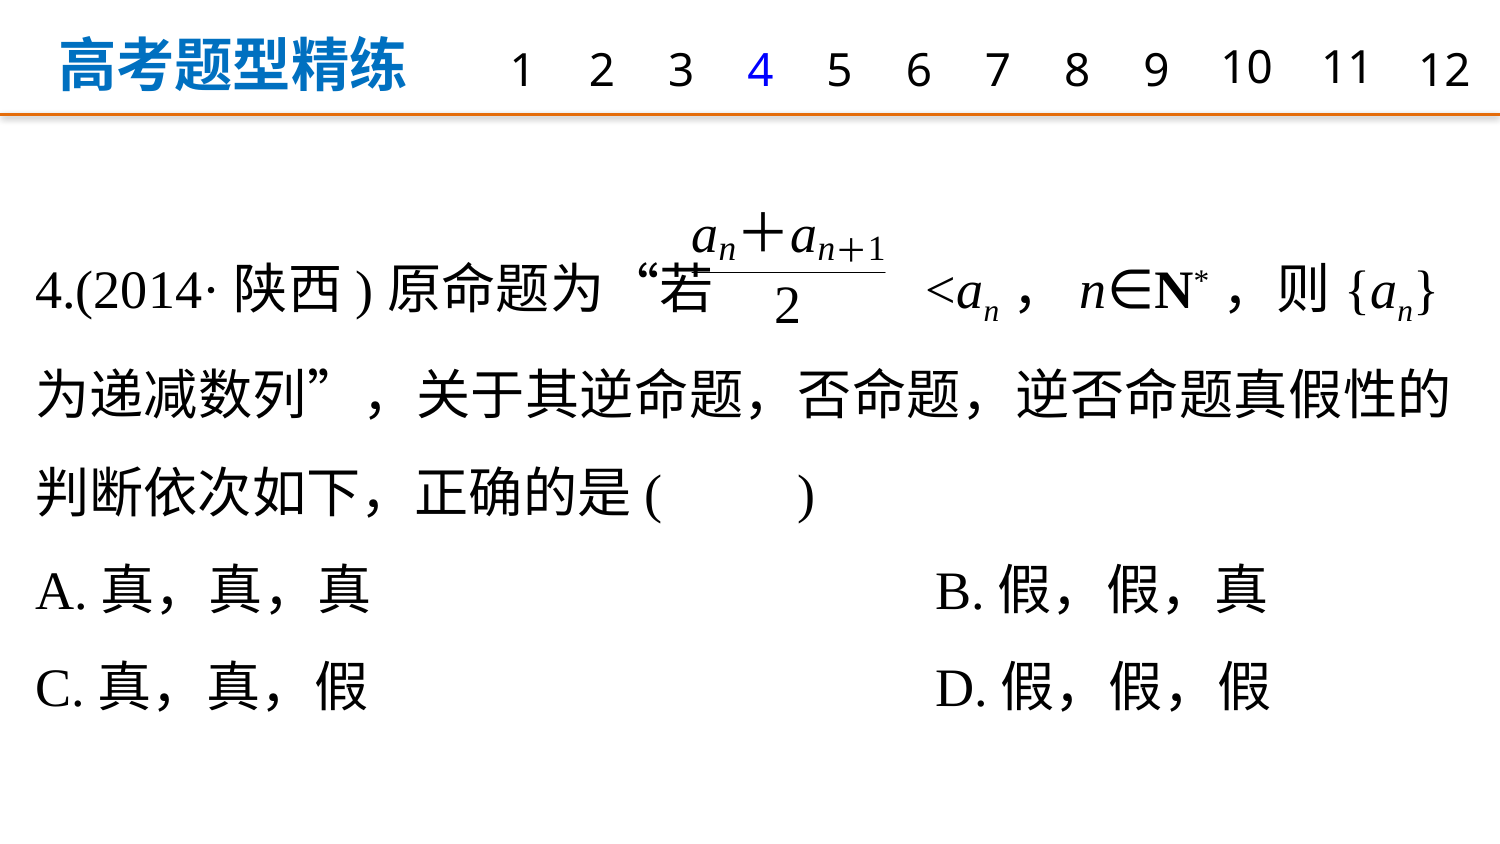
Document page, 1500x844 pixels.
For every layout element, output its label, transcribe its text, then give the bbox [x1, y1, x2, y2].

text_box 11 [1301, 36, 1394, 101]
text_box 4 [725, 36, 796, 106]
text_box 8 [1042, 36, 1113, 106]
text_box 12 [1402, 36, 1486, 106]
text_box 7 [963, 36, 1033, 106]
text_box 高考题型精练 [43, 20, 423, 105]
text_box 3 [646, 36, 716, 106]
text_box 5 [804, 36, 875, 106]
text_box 10 [1201, 36, 1293, 101]
text_box 6 [884, 36, 954, 106]
text_box 9 [1121, 36, 1192, 106]
text_box 1 [488, 36, 558, 106]
text_box 4.(2014·陕西)原命题为“若 <an，n∈N*，则{an}为递减数列”，关于其逆命题，否命题，逆否命题真假性的判断依次如下，正确的是( ) A.真，真，真 B.假，假，真 C.真，真，假 D.假，假，假 [20, 209, 1467, 726]
text_box 2 [567, 36, 637, 106]
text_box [691, 185, 907, 349]
